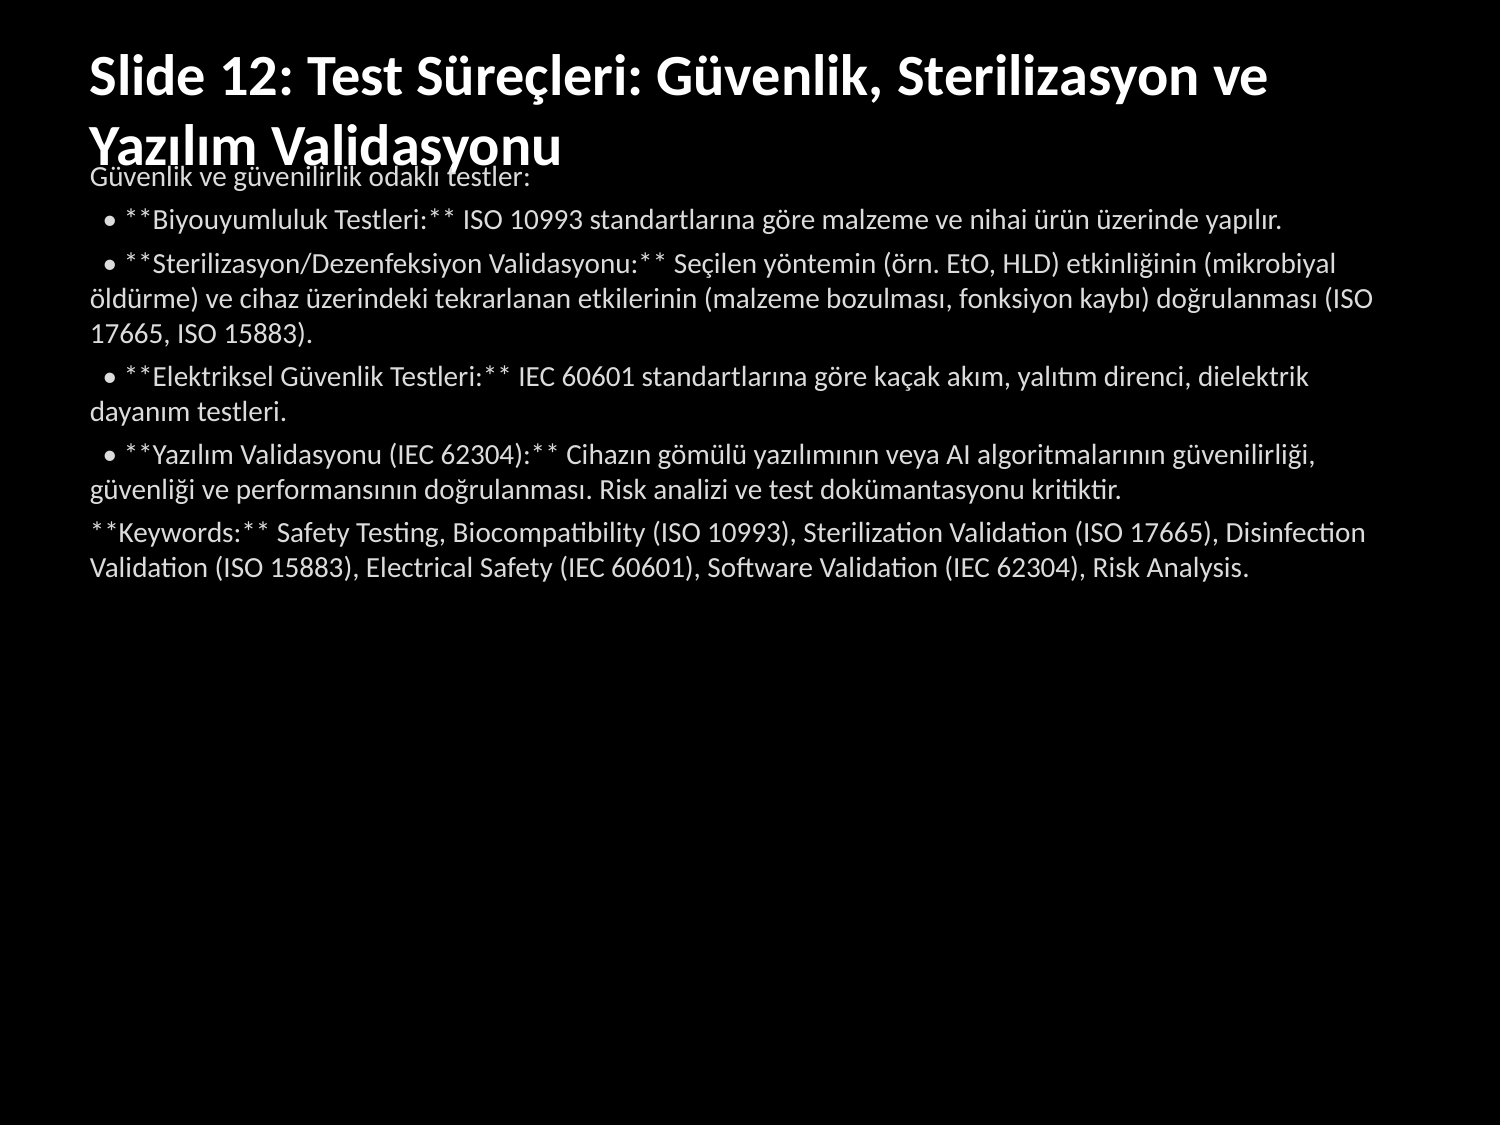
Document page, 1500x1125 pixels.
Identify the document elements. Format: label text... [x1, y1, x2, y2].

text_box Güvenlik ve güvenilirlik odaklı testler: • **Biyouyumluluk Testleri:** ISO 10993 standartlarına göre malzeme ve nihai ürün üzerinde yapılır. • **Sterilizasyon/Dezenfeksiyon Validasyonu:** Seçilen yöntemin (örn. EtO, HLD) etkinliğinin (mikrobiyal öldürme) ve cihaz üzerindeki tekrarlanan etkilerinin (malzeme bozulması, fonksiyon kaybı) doğrulanması (ISO 17665, ISO 15883). • **Elektriksel Güvenlik Testleri:** IEC 60601 standartlarına göre kaçak akım, yalıtım direnci, dielektrik dayanım testleri. • **Yazılım Validasyonu (IEC 62304):** Cihazın gömülü yazılımının veya AI algoritmalarının güvenilirliği, güvenliği ve performansının doğrulanması. Risk analizi ve test dokümantasyonu kritiktir. **Keywords:** Safety Testing, Biocompatibility (ISO 10993), Sterilization Validation (ISO 17665), Disinfection Validation (ISO 15883), Electrical Safety (IEC 60601), Software Validation (IEC 62304), Risk Analysis. [74, 149, 1425, 591]
text_box Slide 12: Test Süreçleri: Güvenlik, Sterilizasyon ve Yazılım Validasyonu [74, 29, 1425, 149]
